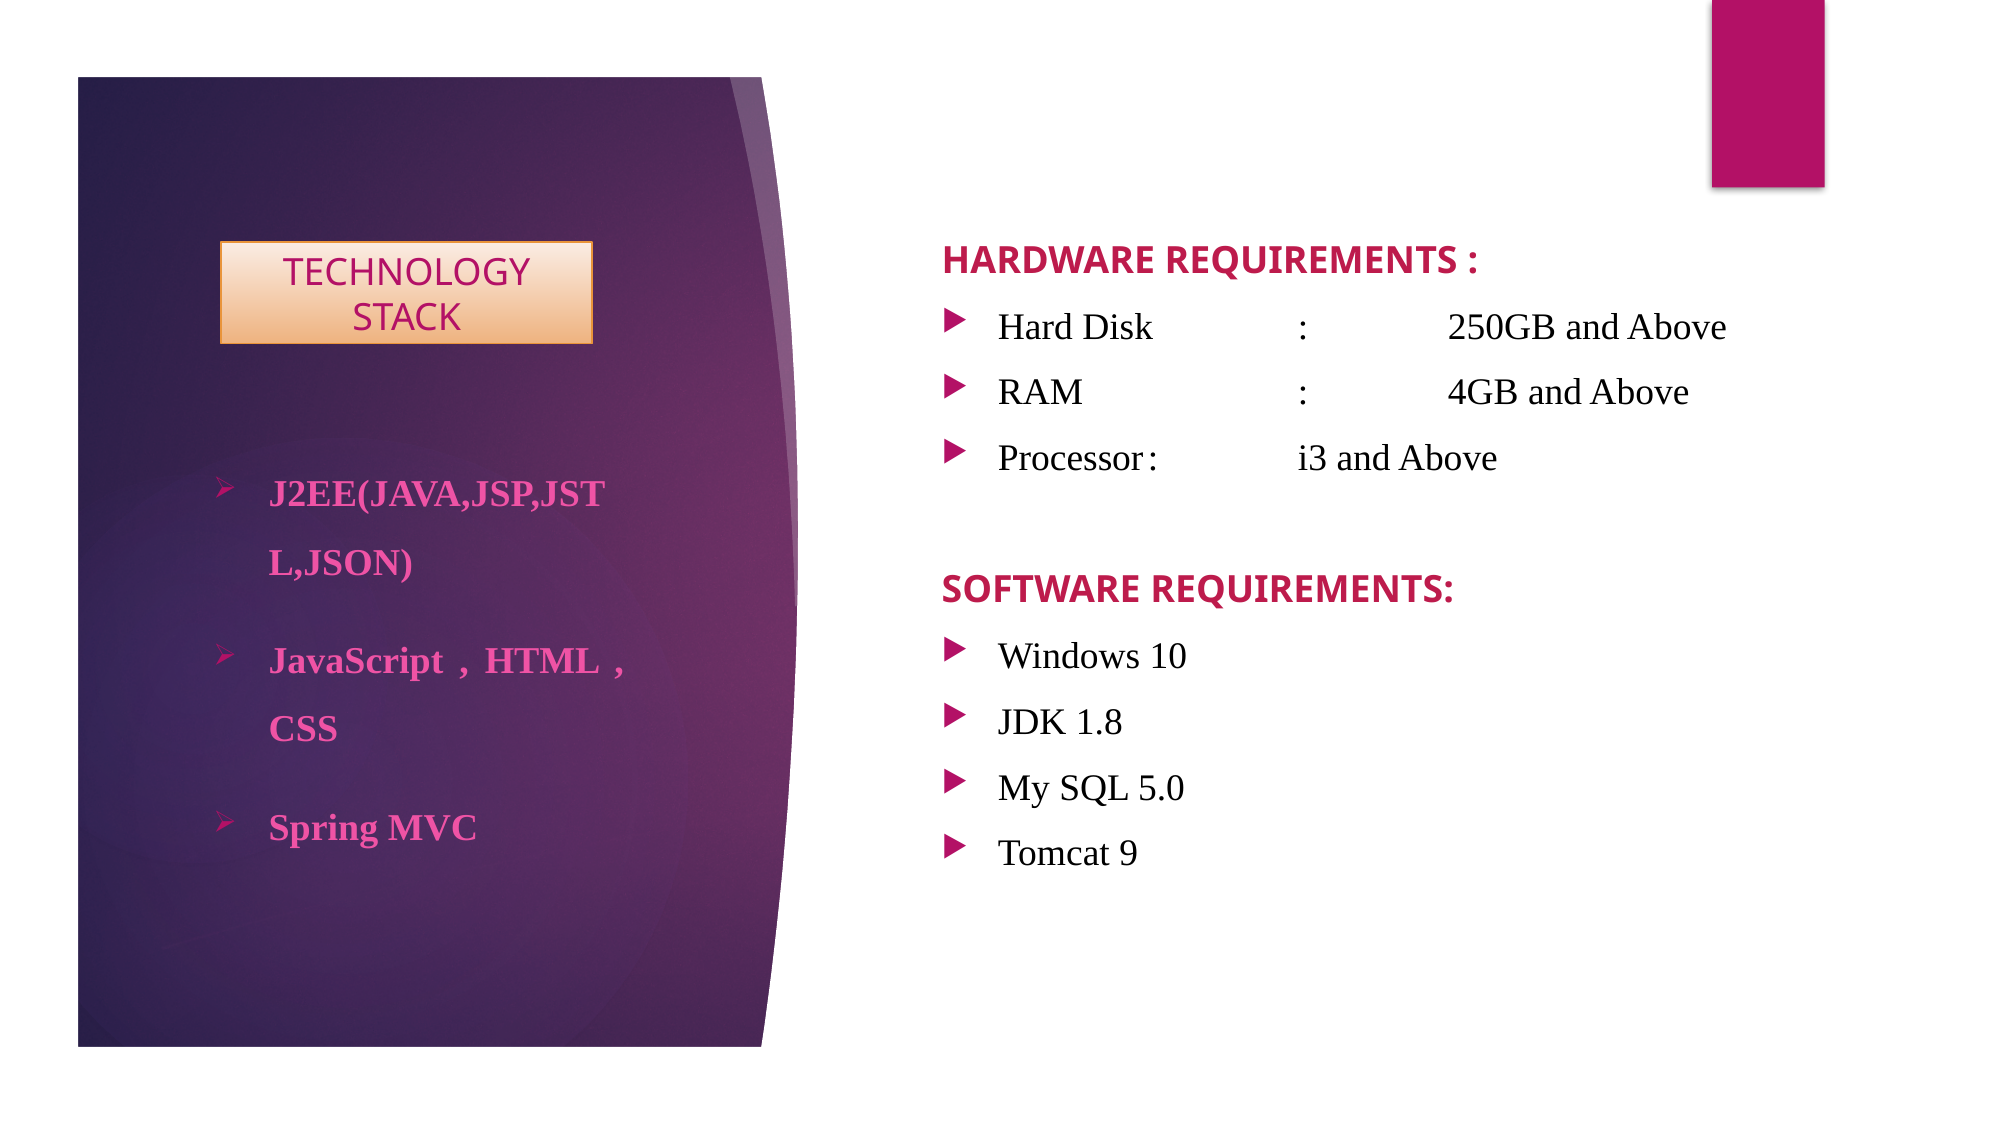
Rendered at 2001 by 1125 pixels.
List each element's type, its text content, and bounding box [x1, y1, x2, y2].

list HARDWARE REQUIREMENTS : Hard Disk : 250GB and Above RAM : 4GB and Above Processor : i3 and Above SOFTWARE REQUIREMENTS: Windows 10 JDK 1.8 My SQL 5.0 Tomcat 9 [926, 212, 1910, 963]
text_box TECHNOLOGY STACK [220, 241, 593, 344]
list J2EE(JAVA,JSP,JSTL,JSON) JavaScript , HTML , CSS Spring MVC [198, 438, 657, 858]
